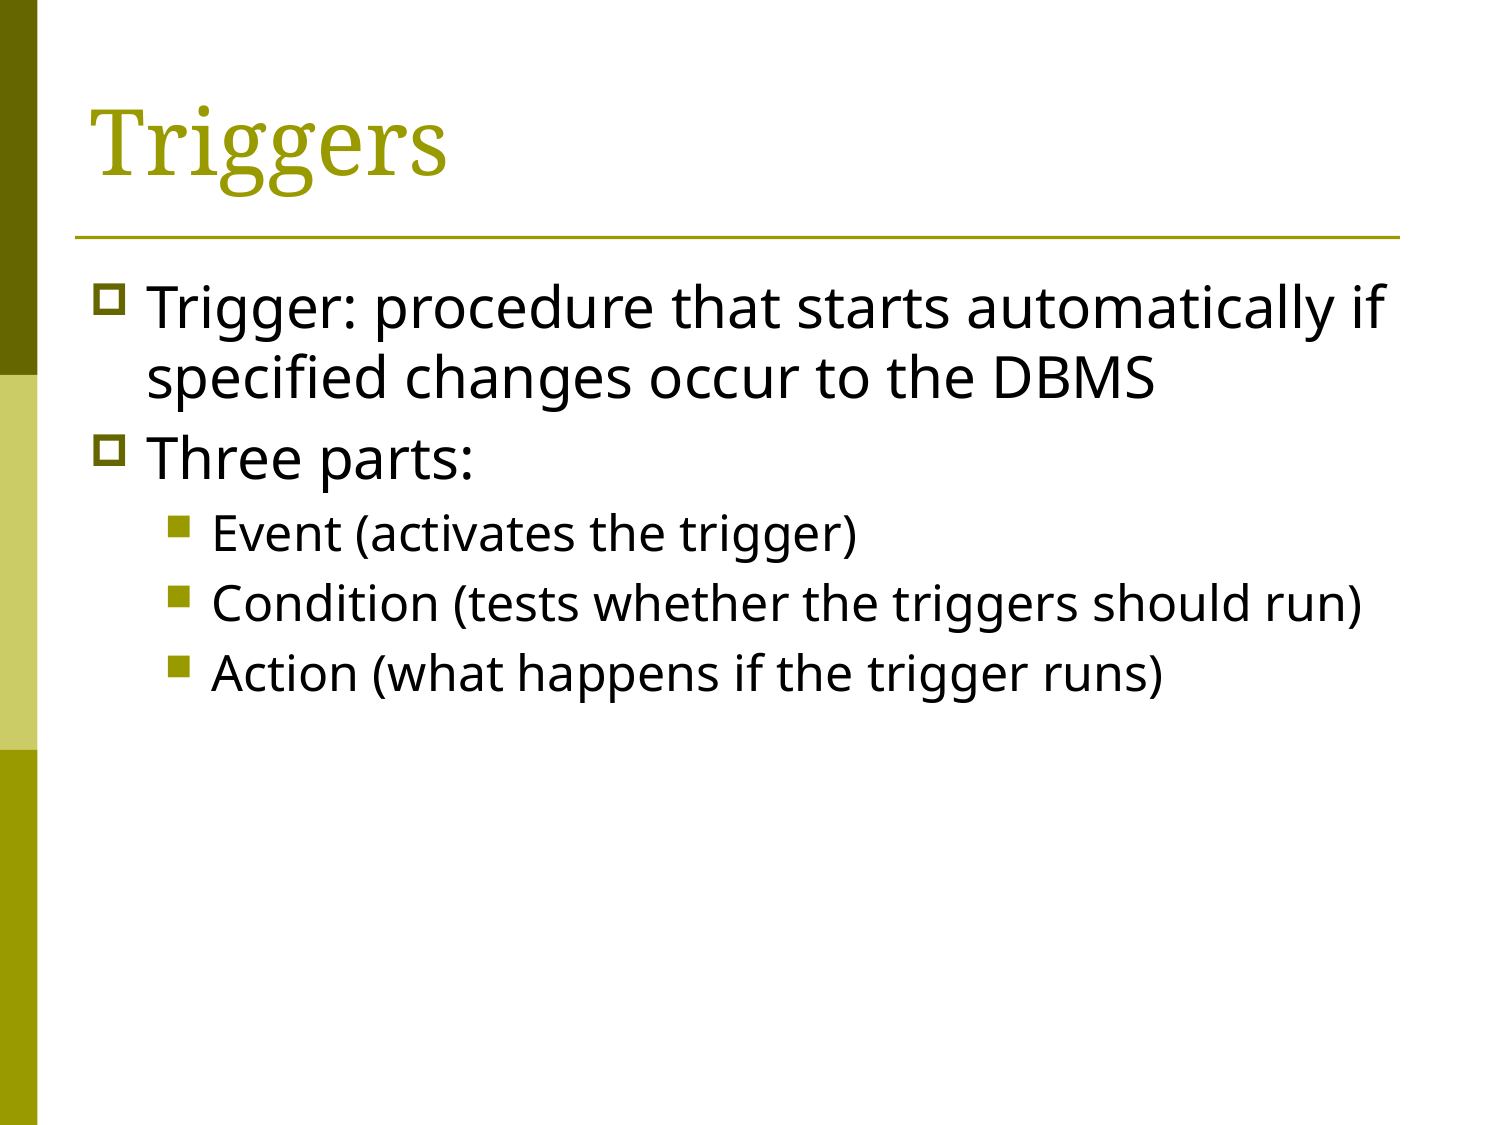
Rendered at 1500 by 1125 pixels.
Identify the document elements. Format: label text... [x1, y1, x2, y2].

title Triggers [74, 45, 1426, 233]
list Trigger: procedure that starts automatically if specified changes occur to the DBMS Three parts: Event (activates the trigger) Condition (tests whether the triggers should run) Action (what happens if the trigger runs) [74, 262, 1426, 1006]
